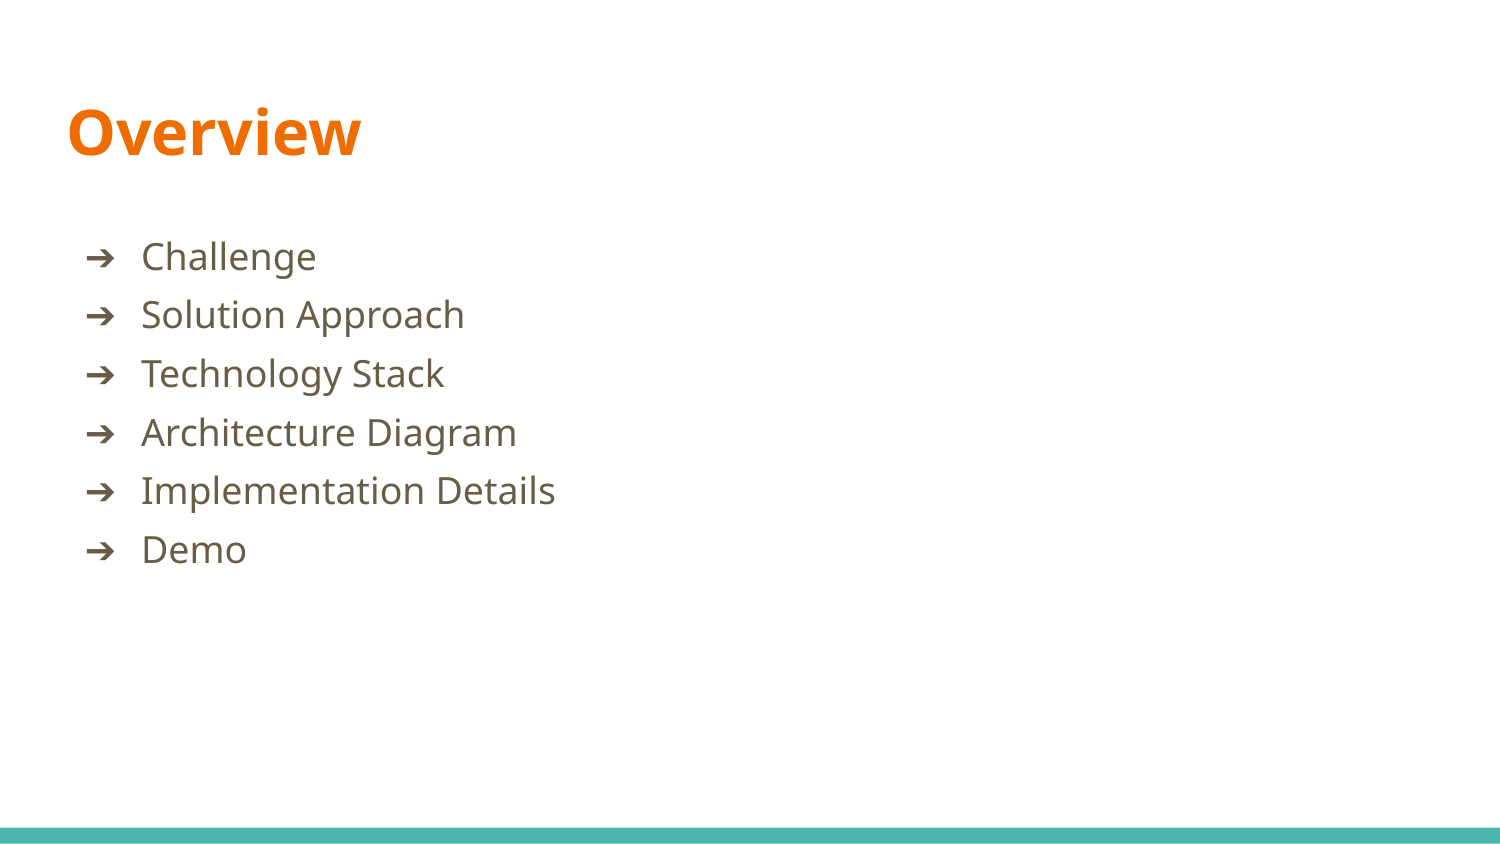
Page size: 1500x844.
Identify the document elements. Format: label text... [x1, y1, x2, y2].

list Challenge Solution Approach Technology Stack Architecture Diagram Implementation Details Demo [51, 207, 1449, 750]
title Overview [51, 72, 1449, 189]
